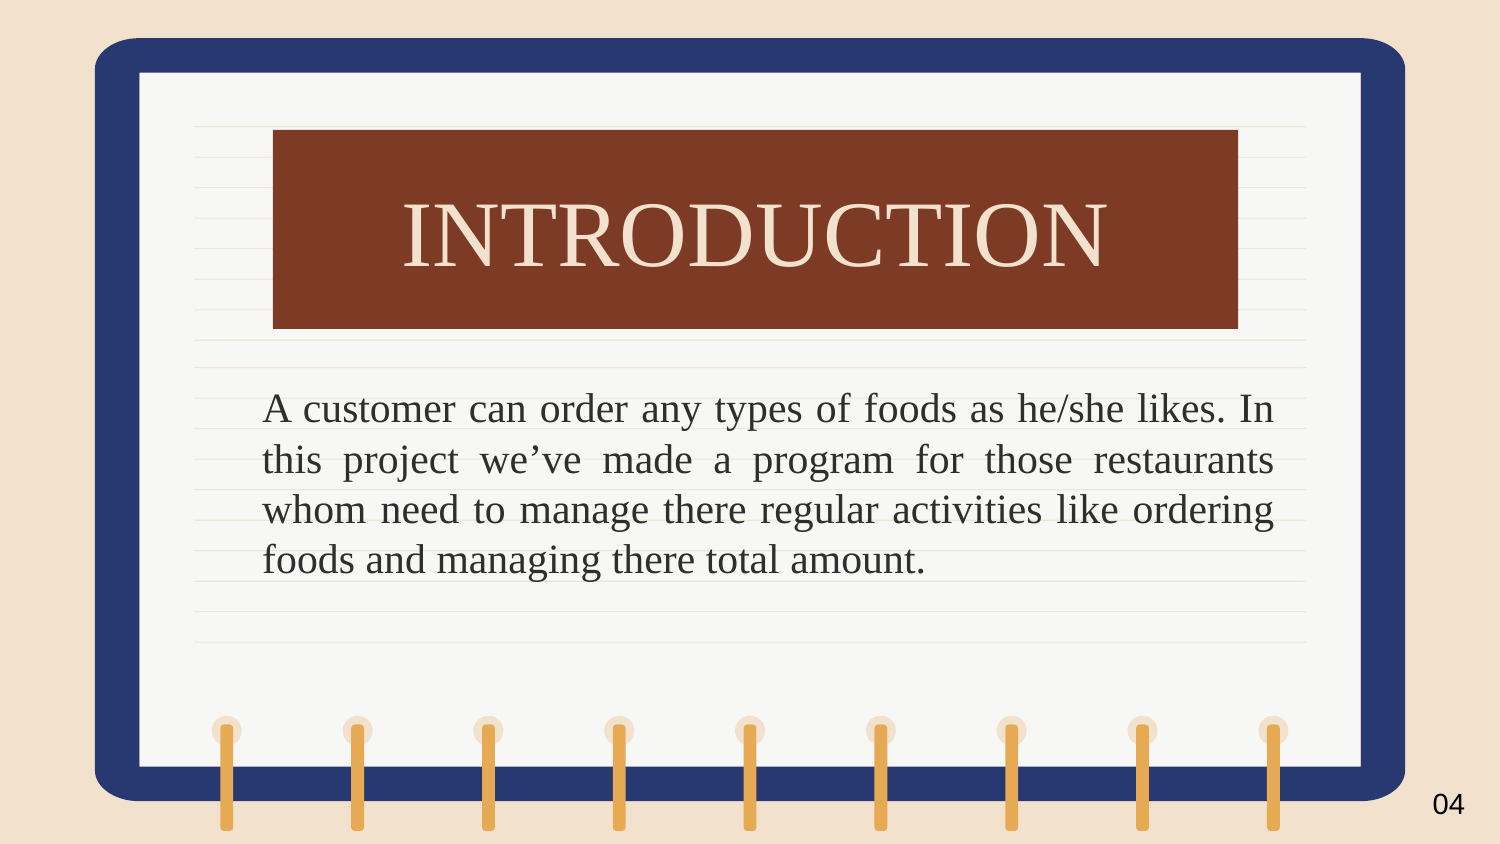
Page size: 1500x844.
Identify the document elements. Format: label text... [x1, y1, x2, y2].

subtitle A customer can order any types of foods as he/she likes. In this project we’ve made a program for those restaurants whom need to manage there regular activities like ordering foods and managing there total amount. [247, 358, 1291, 605]
title INTRODUCTION [272, 129, 1239, 329]
text_box 04 [1417, 777, 1493, 828]
